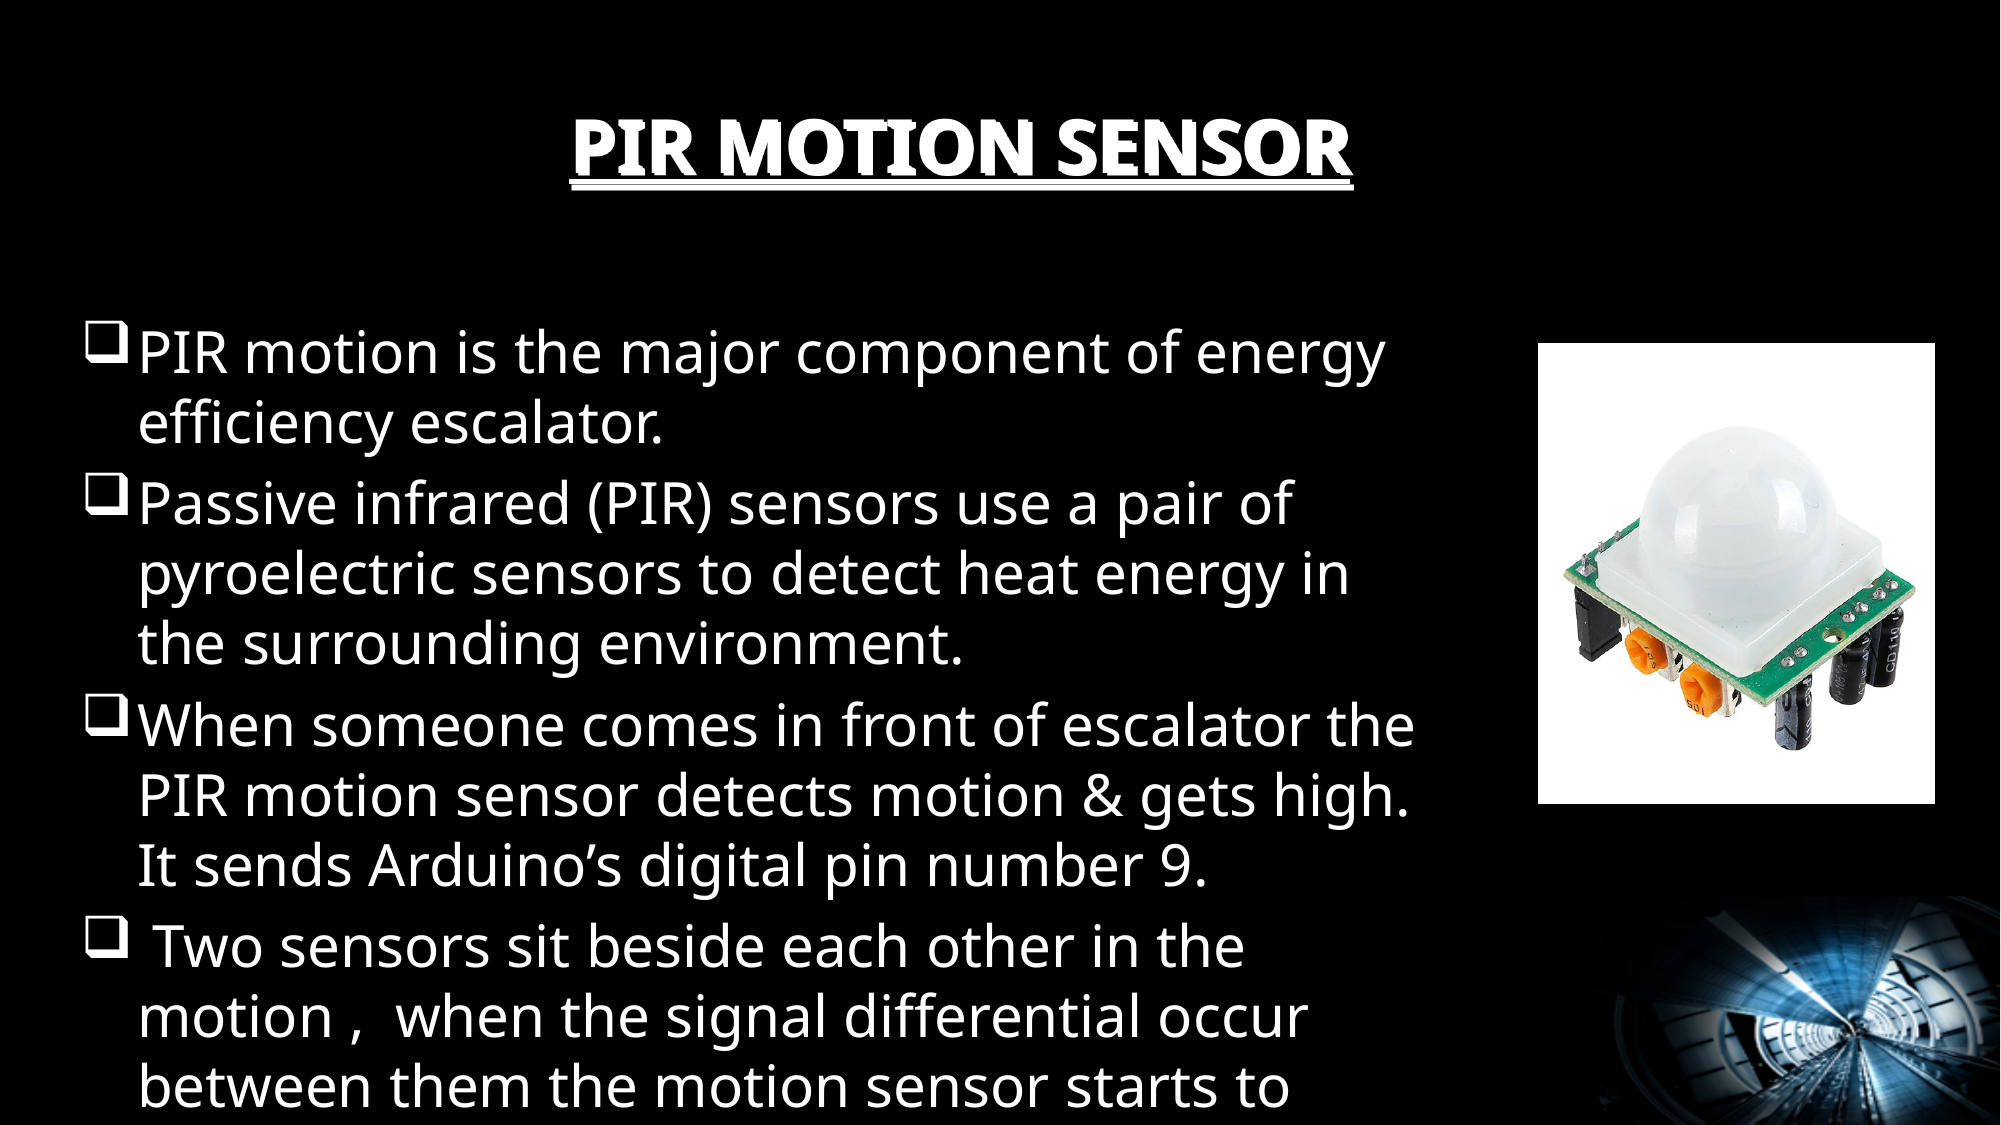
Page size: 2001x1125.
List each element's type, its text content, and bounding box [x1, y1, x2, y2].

title PIR MOTION SENSOR [487, 31, 1433, 256]
list PIR motion is the major component of energy efficiency escalator. Passive infrared (PIR) sensors use a pair of pyroelectric sensors to detect heat energy in the surrounding environment. When someone comes in front of escalator the PIR motion sensor detects motion & gets high. It sends Arduino’s digital pin number 9. Two sensors sit beside each other in the motion , when the signal differential occur between them the motion sensor starts to work. [65, 307, 1454, 1094]
picture [0, 0, 2001, 1125]
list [1538, 343, 1935, 804]
